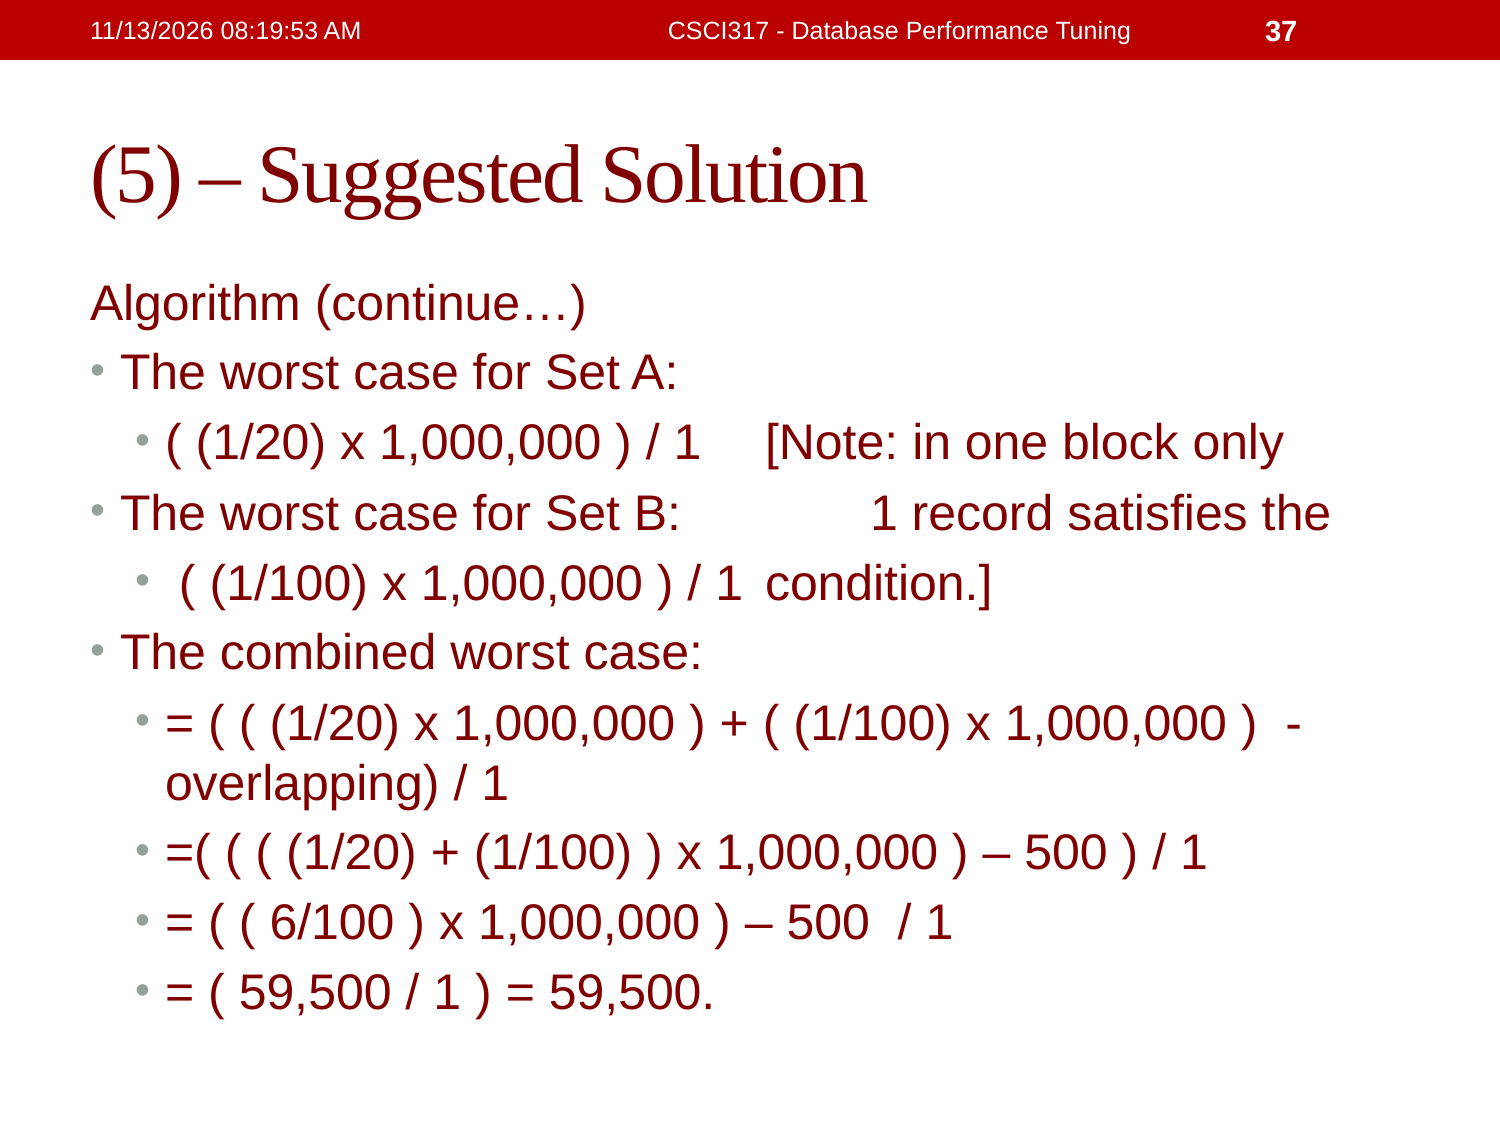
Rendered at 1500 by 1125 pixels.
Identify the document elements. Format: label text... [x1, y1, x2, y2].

list Algorithm (continue…) The worst case for Set A: ( (1/20) x 1,000,000 ) / 1 [Note: in one block only The worst case for Set B: 1 record satisfies the ( (1/100) x 1,000,000 ) / 1 condition.] The combined worst case: = ( ( (1/20) x 1,000,000 ) + ( (1/100) x 1,000,000 ) - overlapping) / 1 =( ( ( (1/20) + (1/100) ) x 1,000,000 ) – 500 ) / 1 = ( ( 6/100 ) x 1,000,000 ) – 500 / 1 = ( 59,500 / 1 ) = 59,500. [75, 262, 1425, 1063]
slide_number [75, 3, 550, 57]
title (5) – Suggested Solution [75, 87, 1425, 250]
slide_number 37 [1250, 3, 1425, 57]
footer CSCI317 - Database Performance Tuning [562, 3, 1238, 57]
